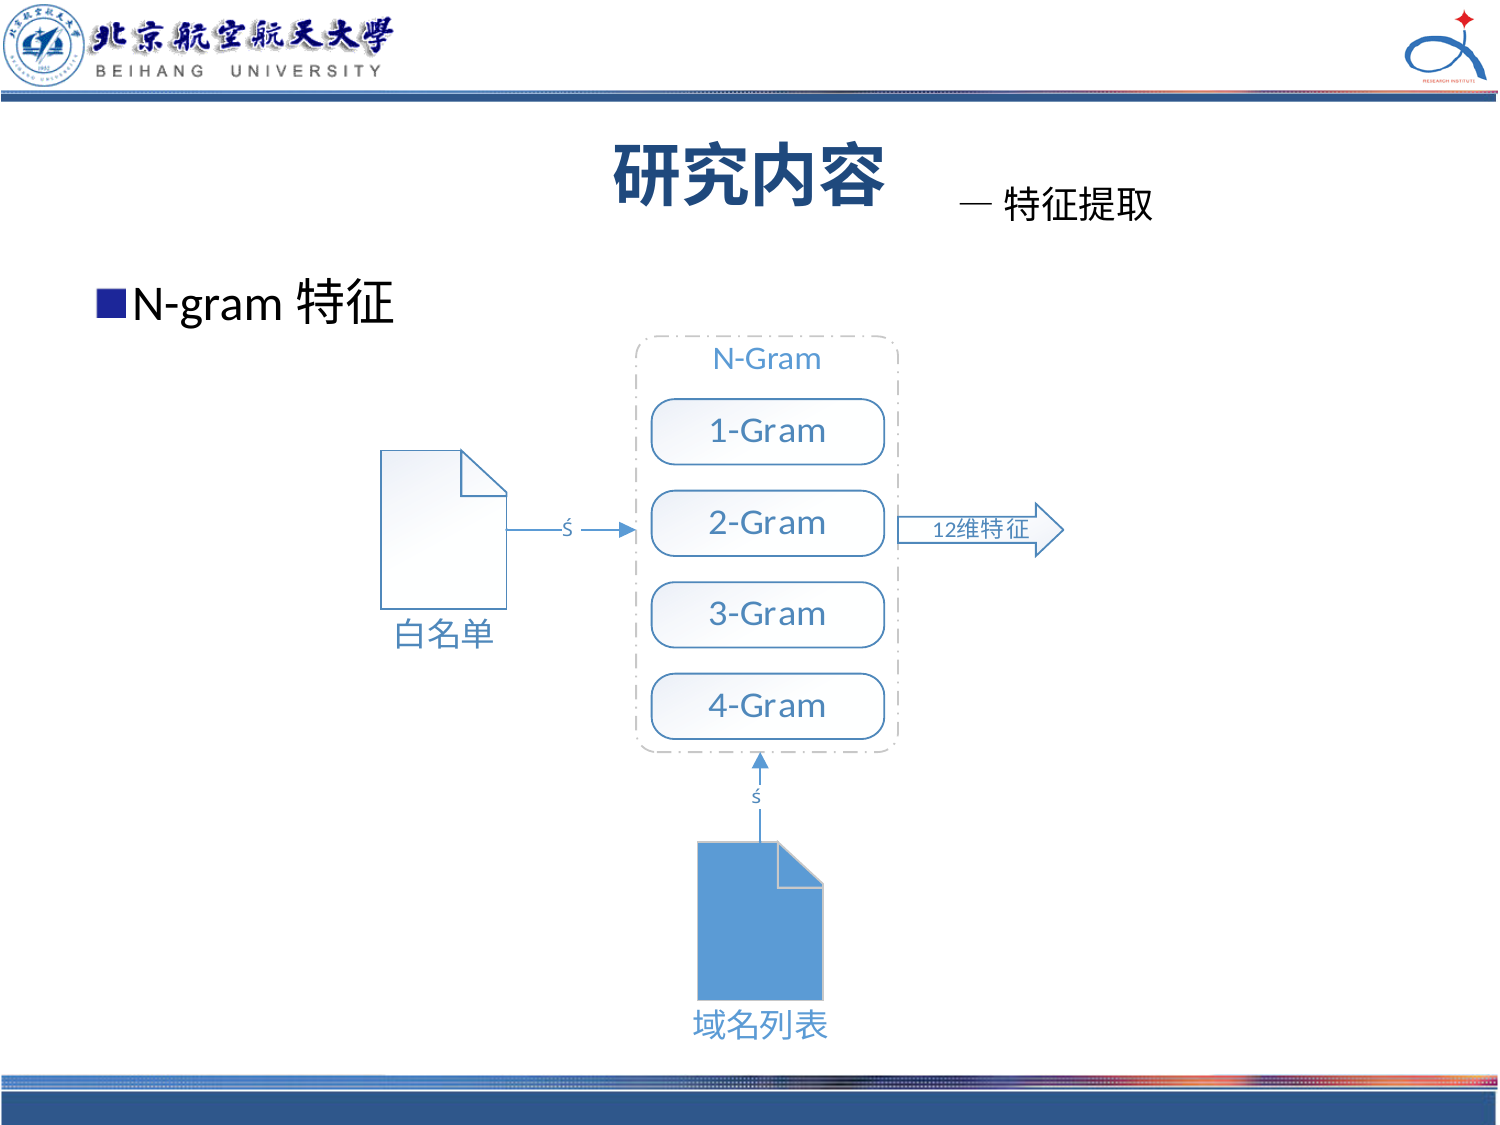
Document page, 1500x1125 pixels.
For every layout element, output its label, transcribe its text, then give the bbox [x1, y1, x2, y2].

list N-gram特征 [74, 262, 1426, 1059]
picture [90, 282, 126, 318]
title 研究内容 [74, 113, 1426, 233]
picture [0, 1074, 1500, 1125]
picture [0, 3, 1500, 102]
picture [1, 1, 408, 89]
picture [372, 328, 1065, 1059]
text_box —特征提取 [942, 173, 1315, 234]
